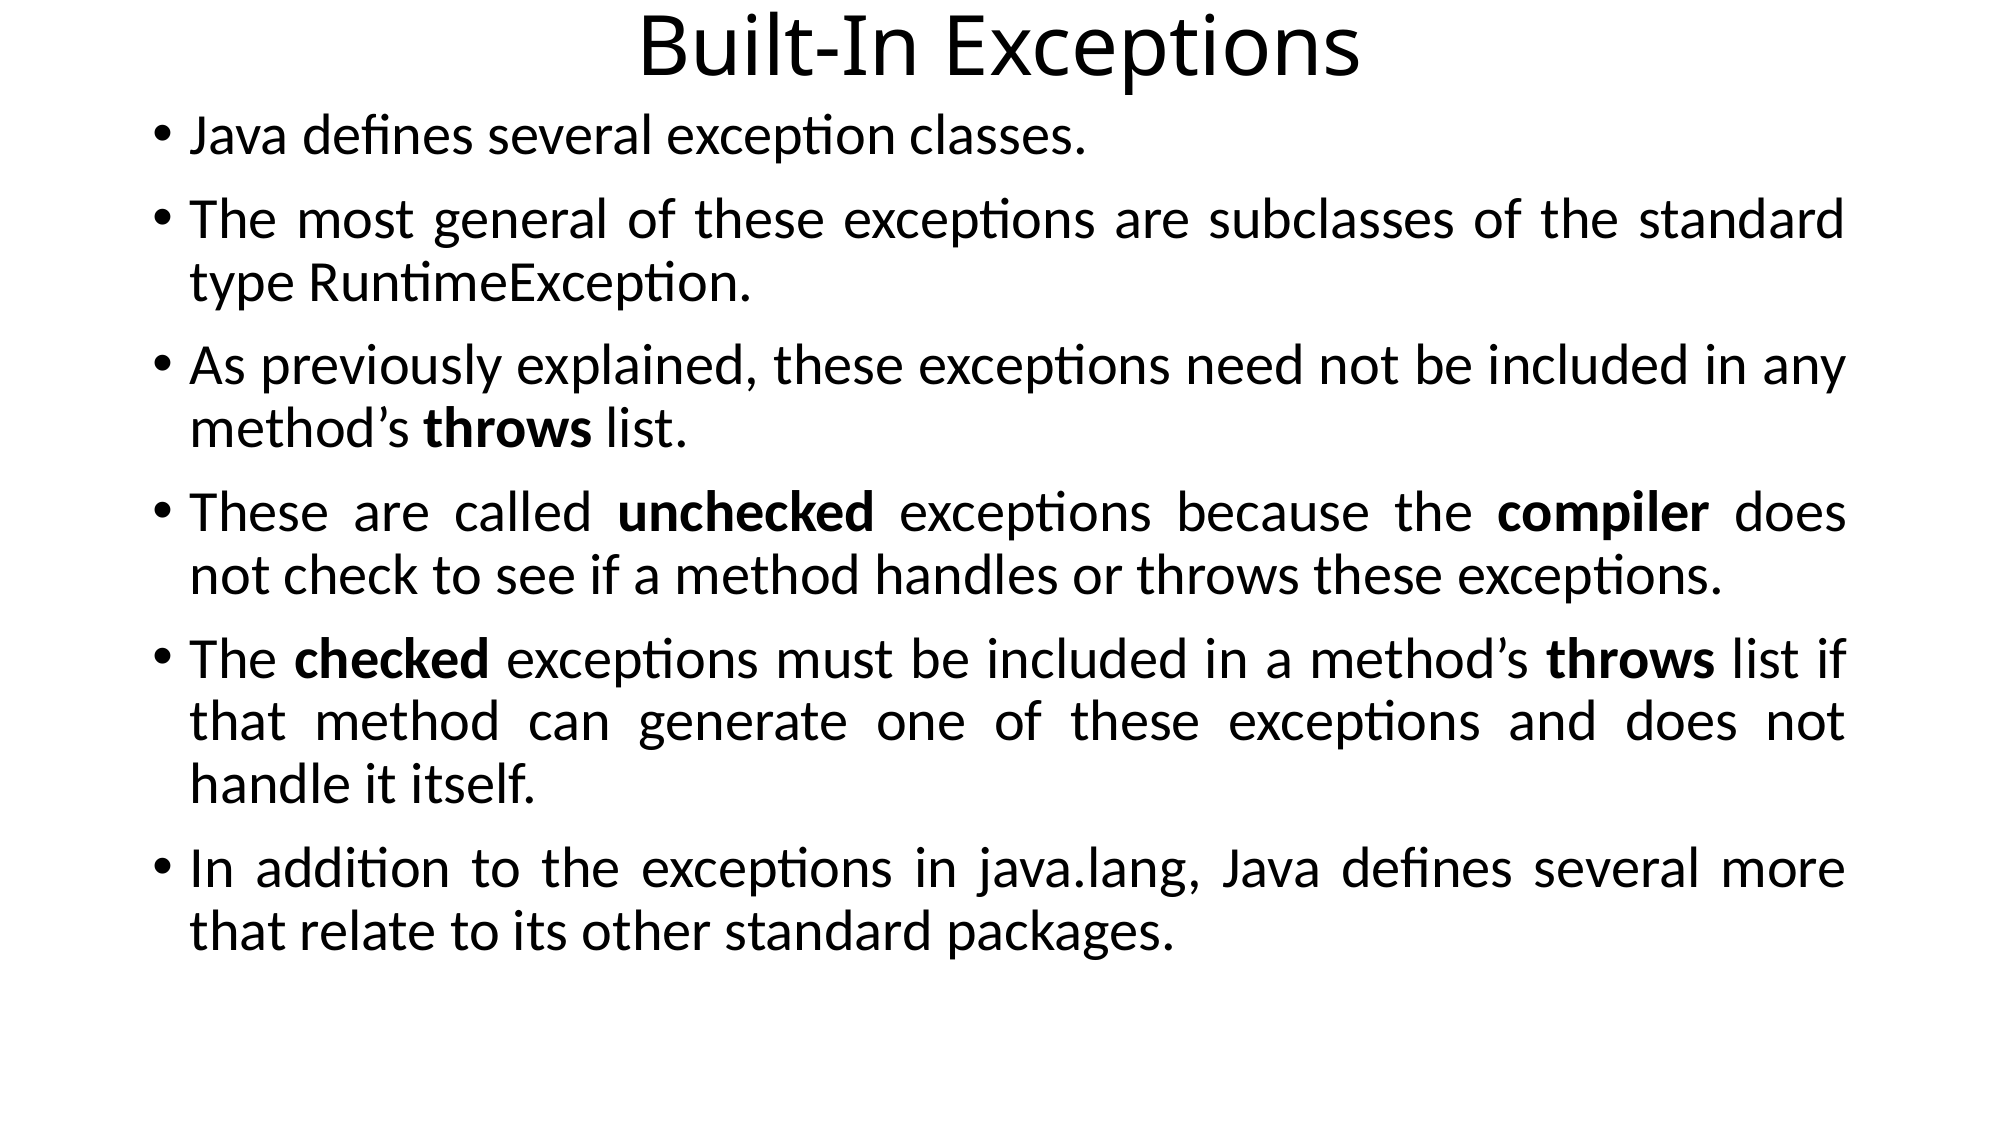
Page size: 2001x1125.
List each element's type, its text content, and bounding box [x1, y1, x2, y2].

list Java defines several exception classes. The most general of these exceptions are subclasses of the standard type RuntimeException. As previously explained, these exceptions need not be included in any method’s throws list. These are called unchecked exceptions because the compiler does not check to see if a method handles or throws these exceptions. The checked exceptions must be included in a method’s throws list if that method can generate one of these exceptions and does not handle it itself. In addition to the exceptions in java.lang, Java defines several more that relate to its other standard packages. [137, 97, 1863, 1070]
title Built-In Exceptions [137, 0, 1863, 97]
